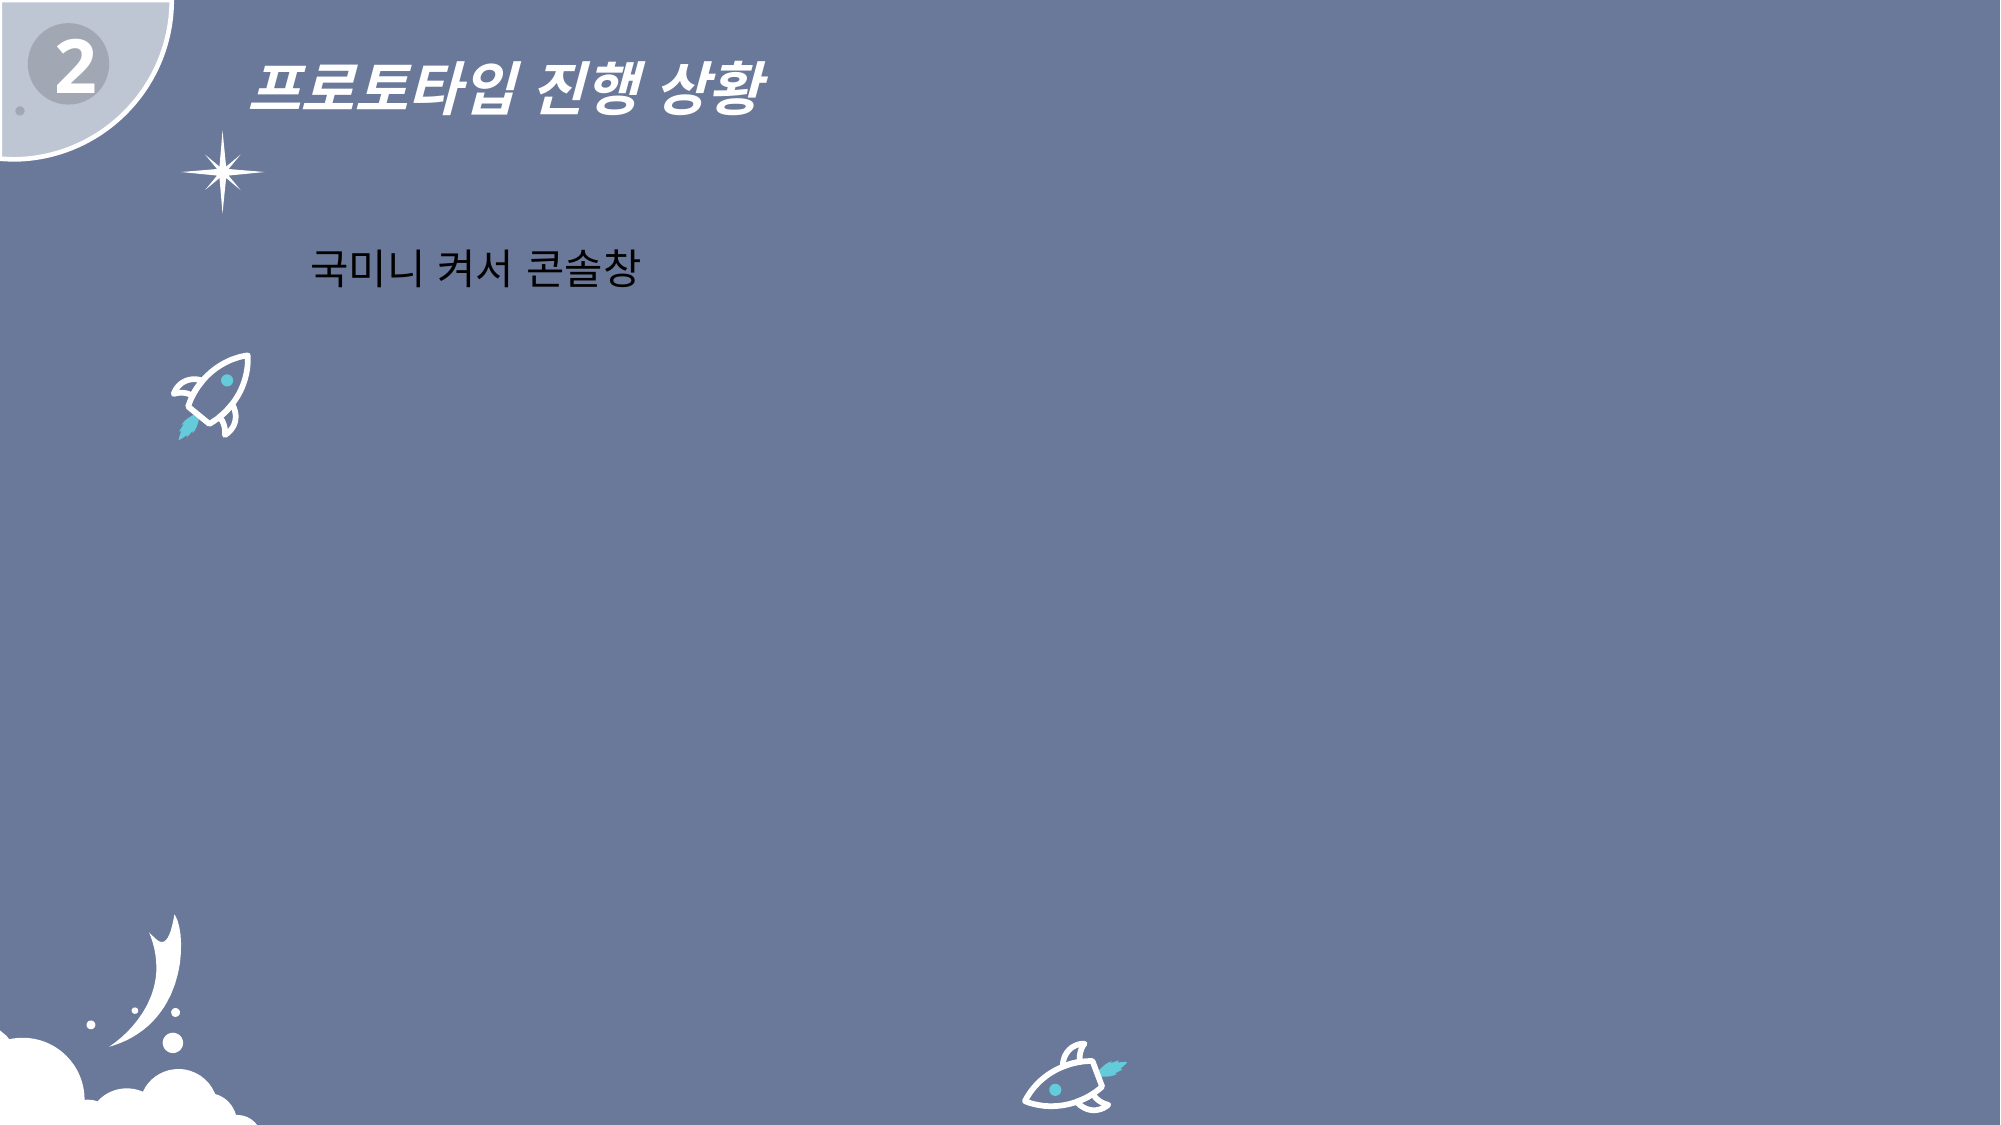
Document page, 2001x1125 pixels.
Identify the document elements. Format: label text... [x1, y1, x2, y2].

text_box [1040, 1030, 1108, 1125]
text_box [0, 910, 258, 1125]
text_box 프로토타입 진행 상황 [232, 10, 1024, 130]
text_box 국미니 켜서 콘솔창 [295, 235, 1800, 301]
text_box [181, 130, 265, 214]
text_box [0, 0, 172, 160]
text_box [180, 343, 249, 449]
